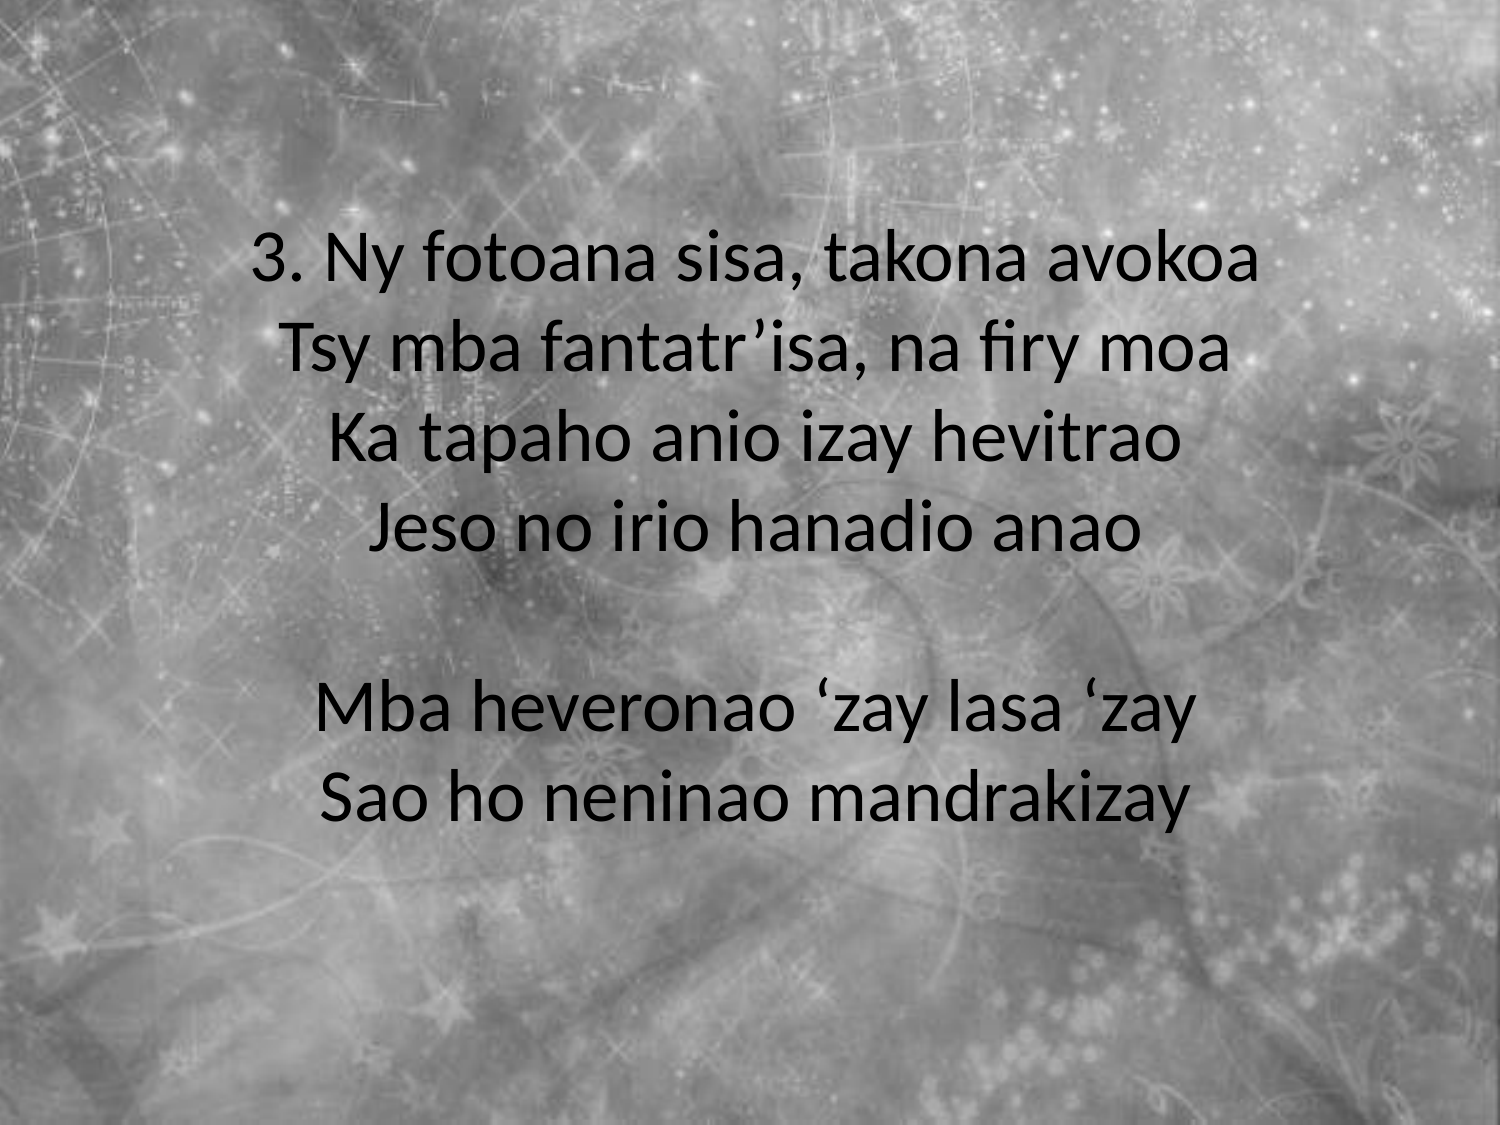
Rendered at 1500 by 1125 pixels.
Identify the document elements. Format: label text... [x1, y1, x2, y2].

picture [0, 0, 1500, 1125]
text_box 3. Ny fotoana sisa, takona avokoa Tsy mba fantatr’isa, na firy moa Ka tapaho anio izay hevitrao Jeso no irio hanadio anao Mba heveronao ‘zay lasa ‘zay Sao ho neninao mandrakizay [70, 199, 1442, 844]
